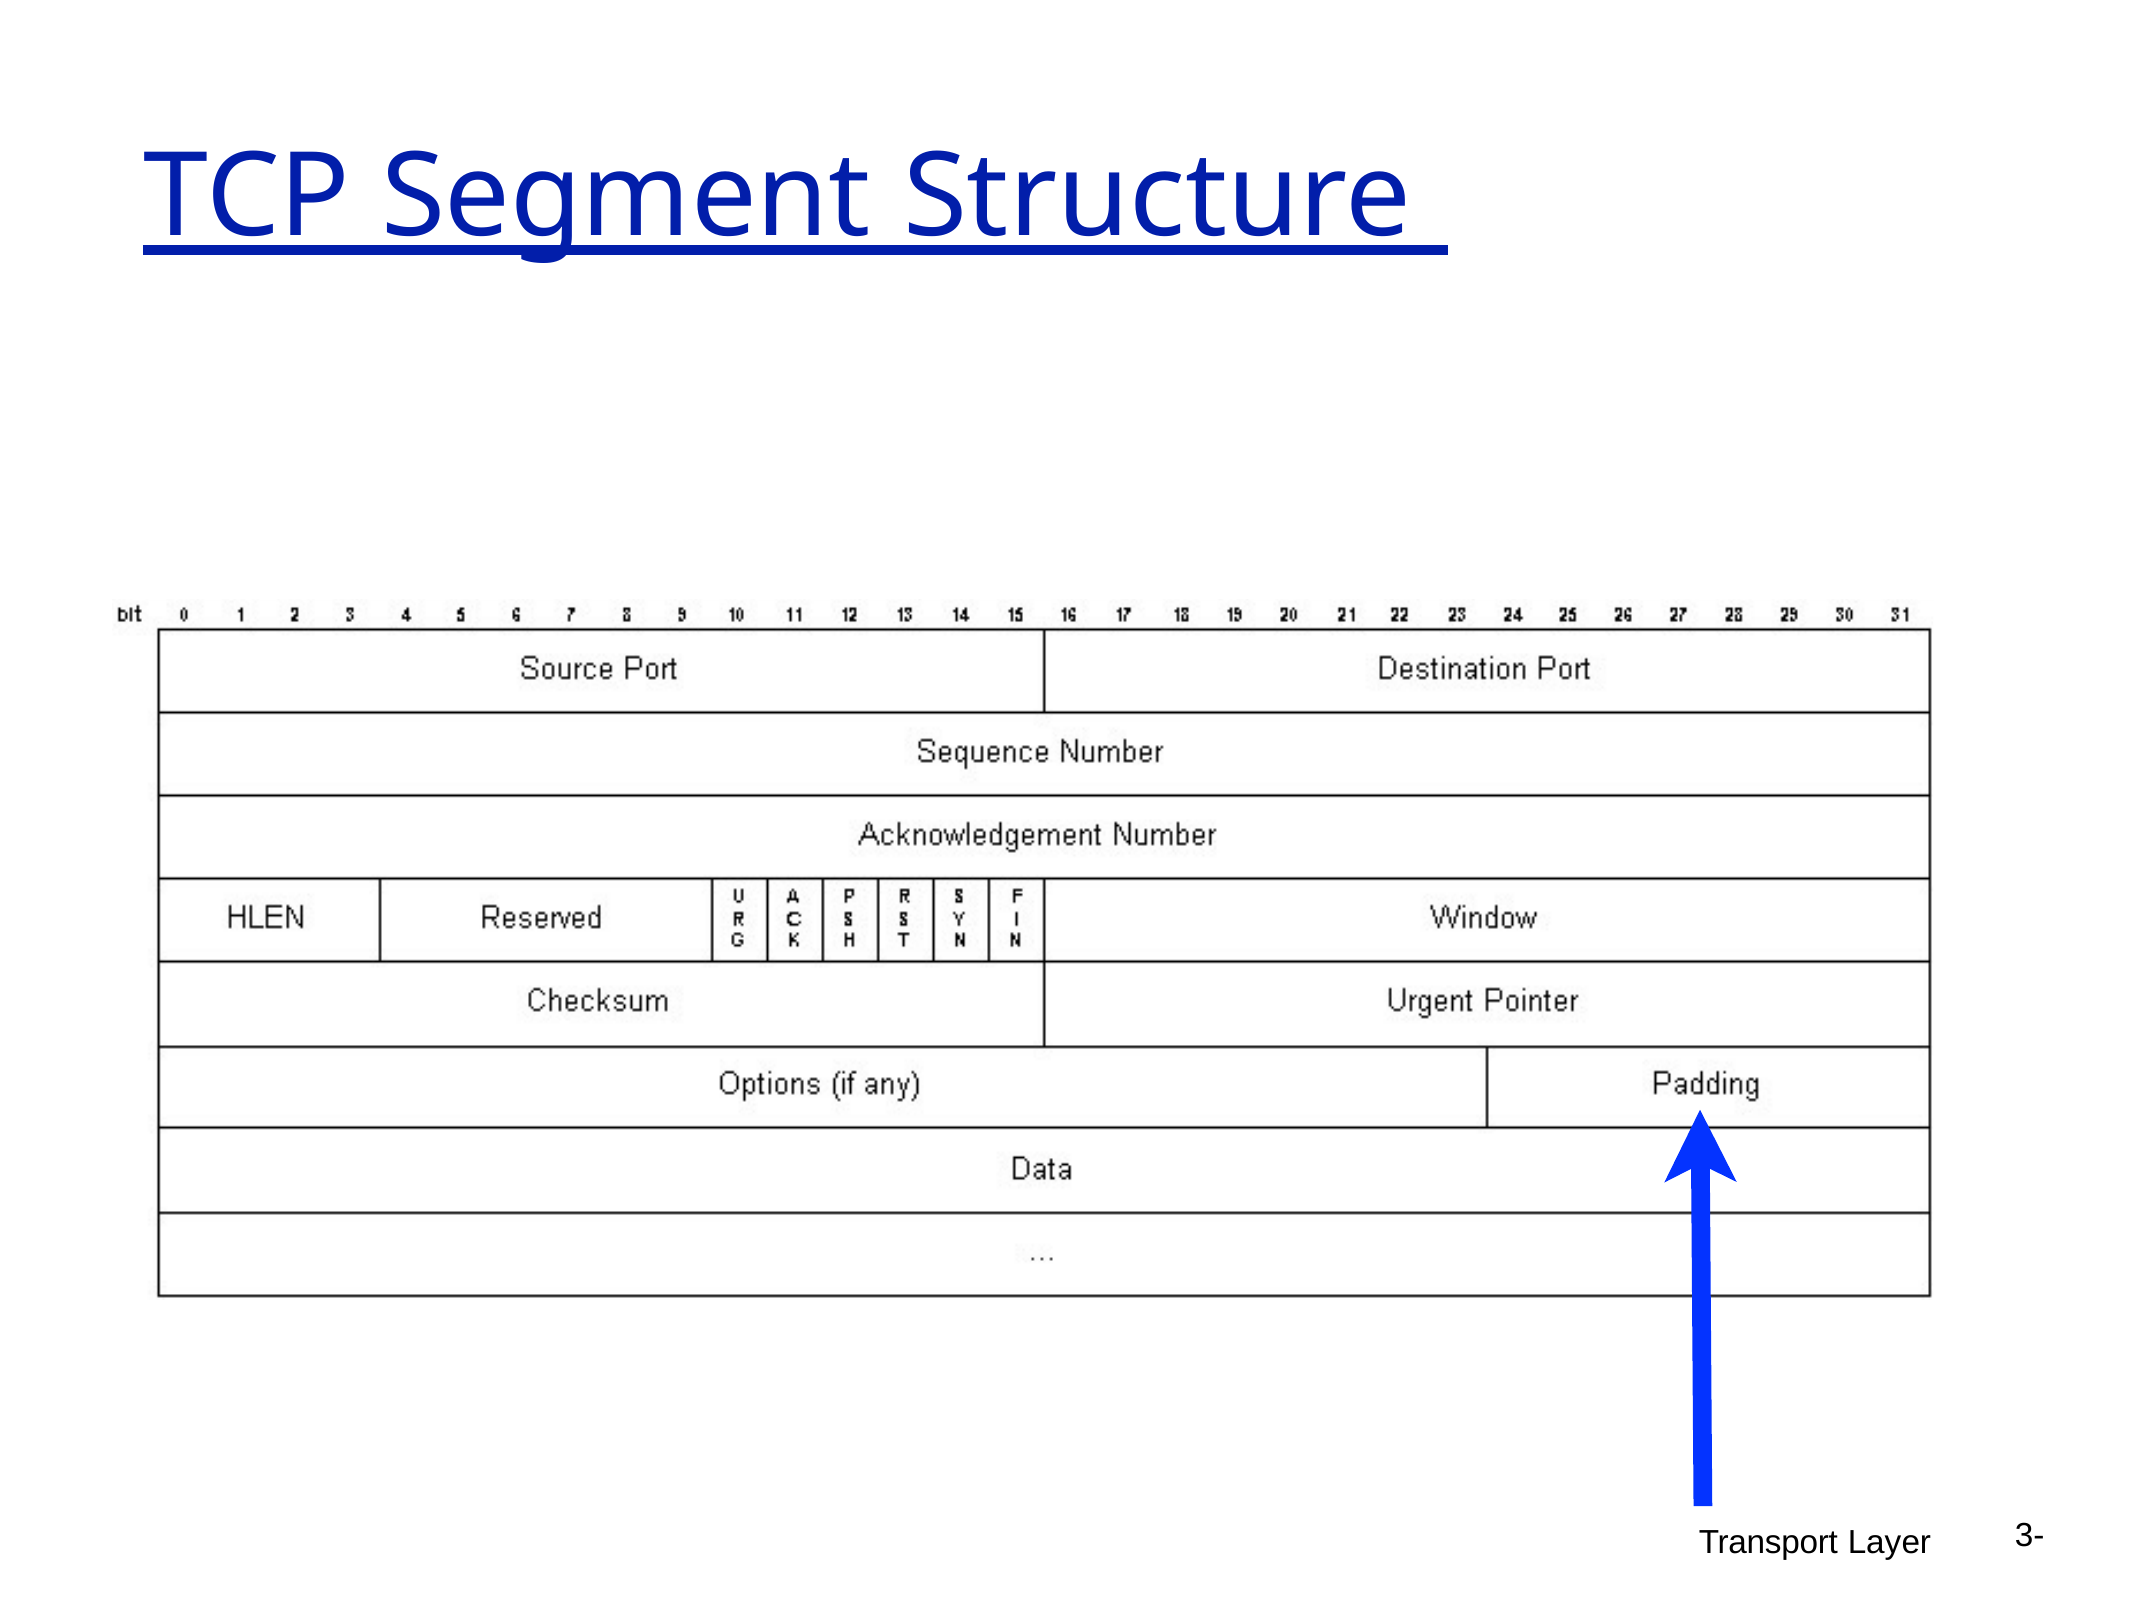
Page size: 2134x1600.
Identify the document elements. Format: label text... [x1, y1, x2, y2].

slide_number Transport Layer [1696, 1520, 1938, 1600]
text_box [1664, 1109, 1737, 1183]
footer 3- [2012, 1514, 2047, 1600]
text_box [112, 599, 1934, 1300]
title TCP Segment Structure [141, 116, 1452, 386]
